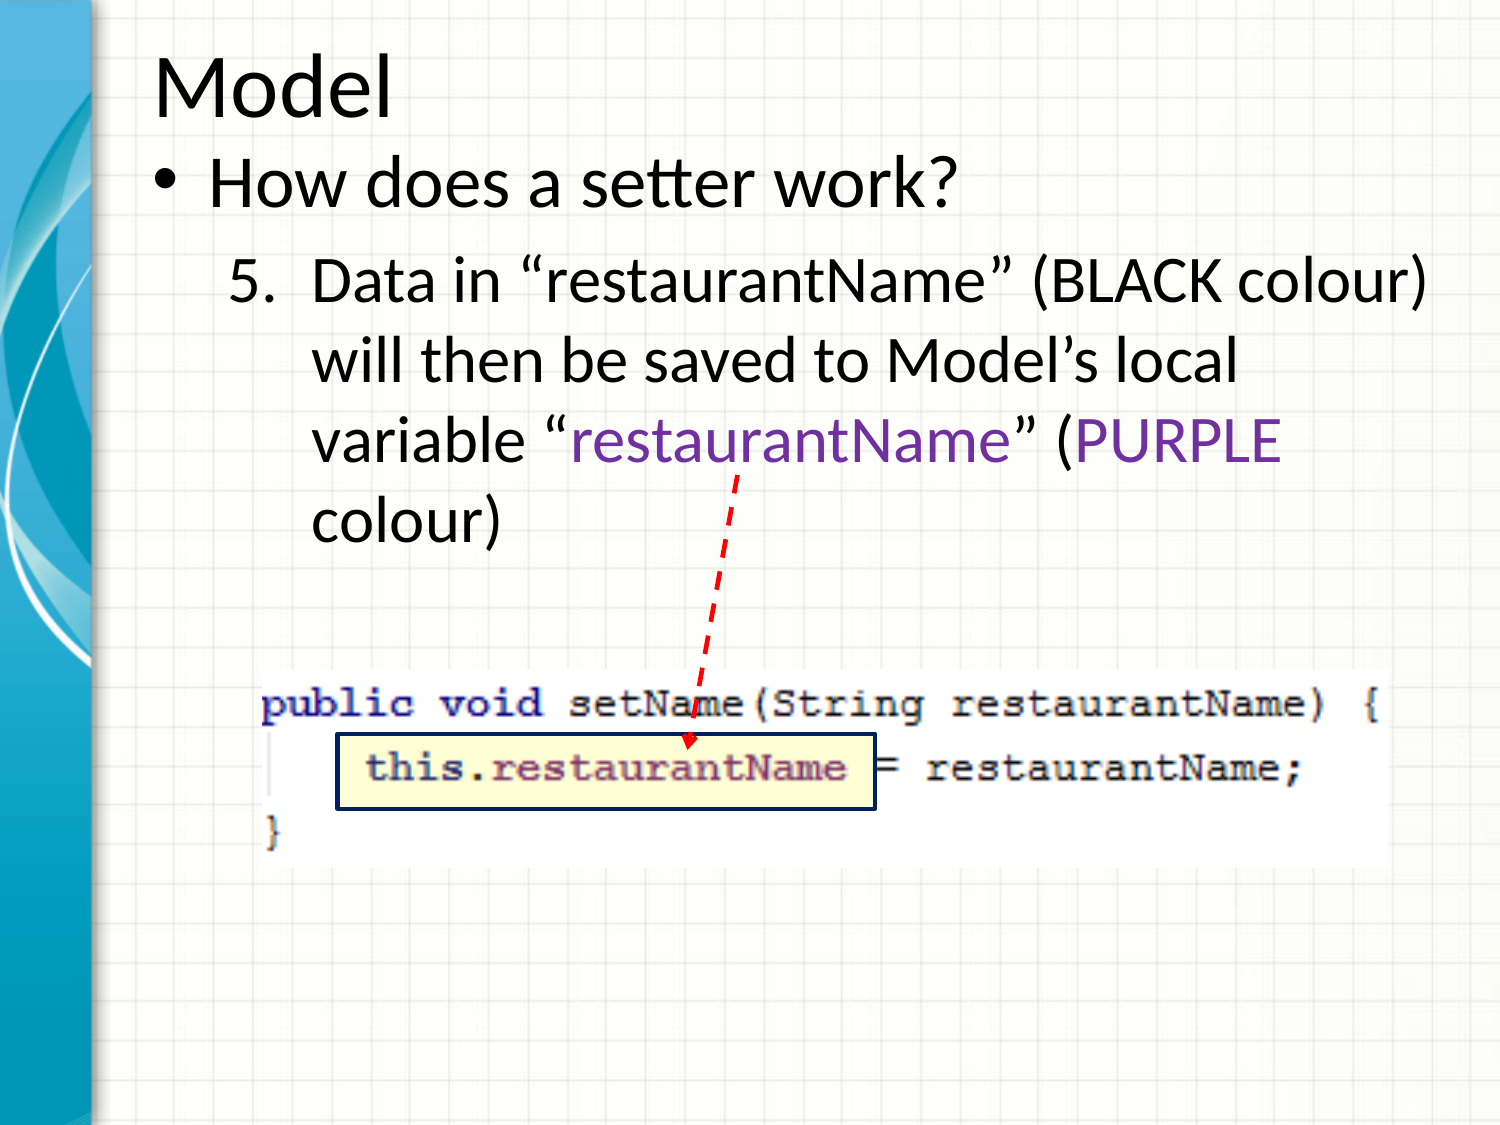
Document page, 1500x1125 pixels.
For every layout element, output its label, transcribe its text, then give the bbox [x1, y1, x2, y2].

title Model [137, 12, 1463, 150]
picture [0, 0, 1500, 1125]
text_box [687, 474, 738, 751]
list How does a setter work? Data in “restaurantName” (BLACK colour) will then be saved to Model’s local variable “restaurantName” (PURPLE colour) [137, 150, 1450, 575]
